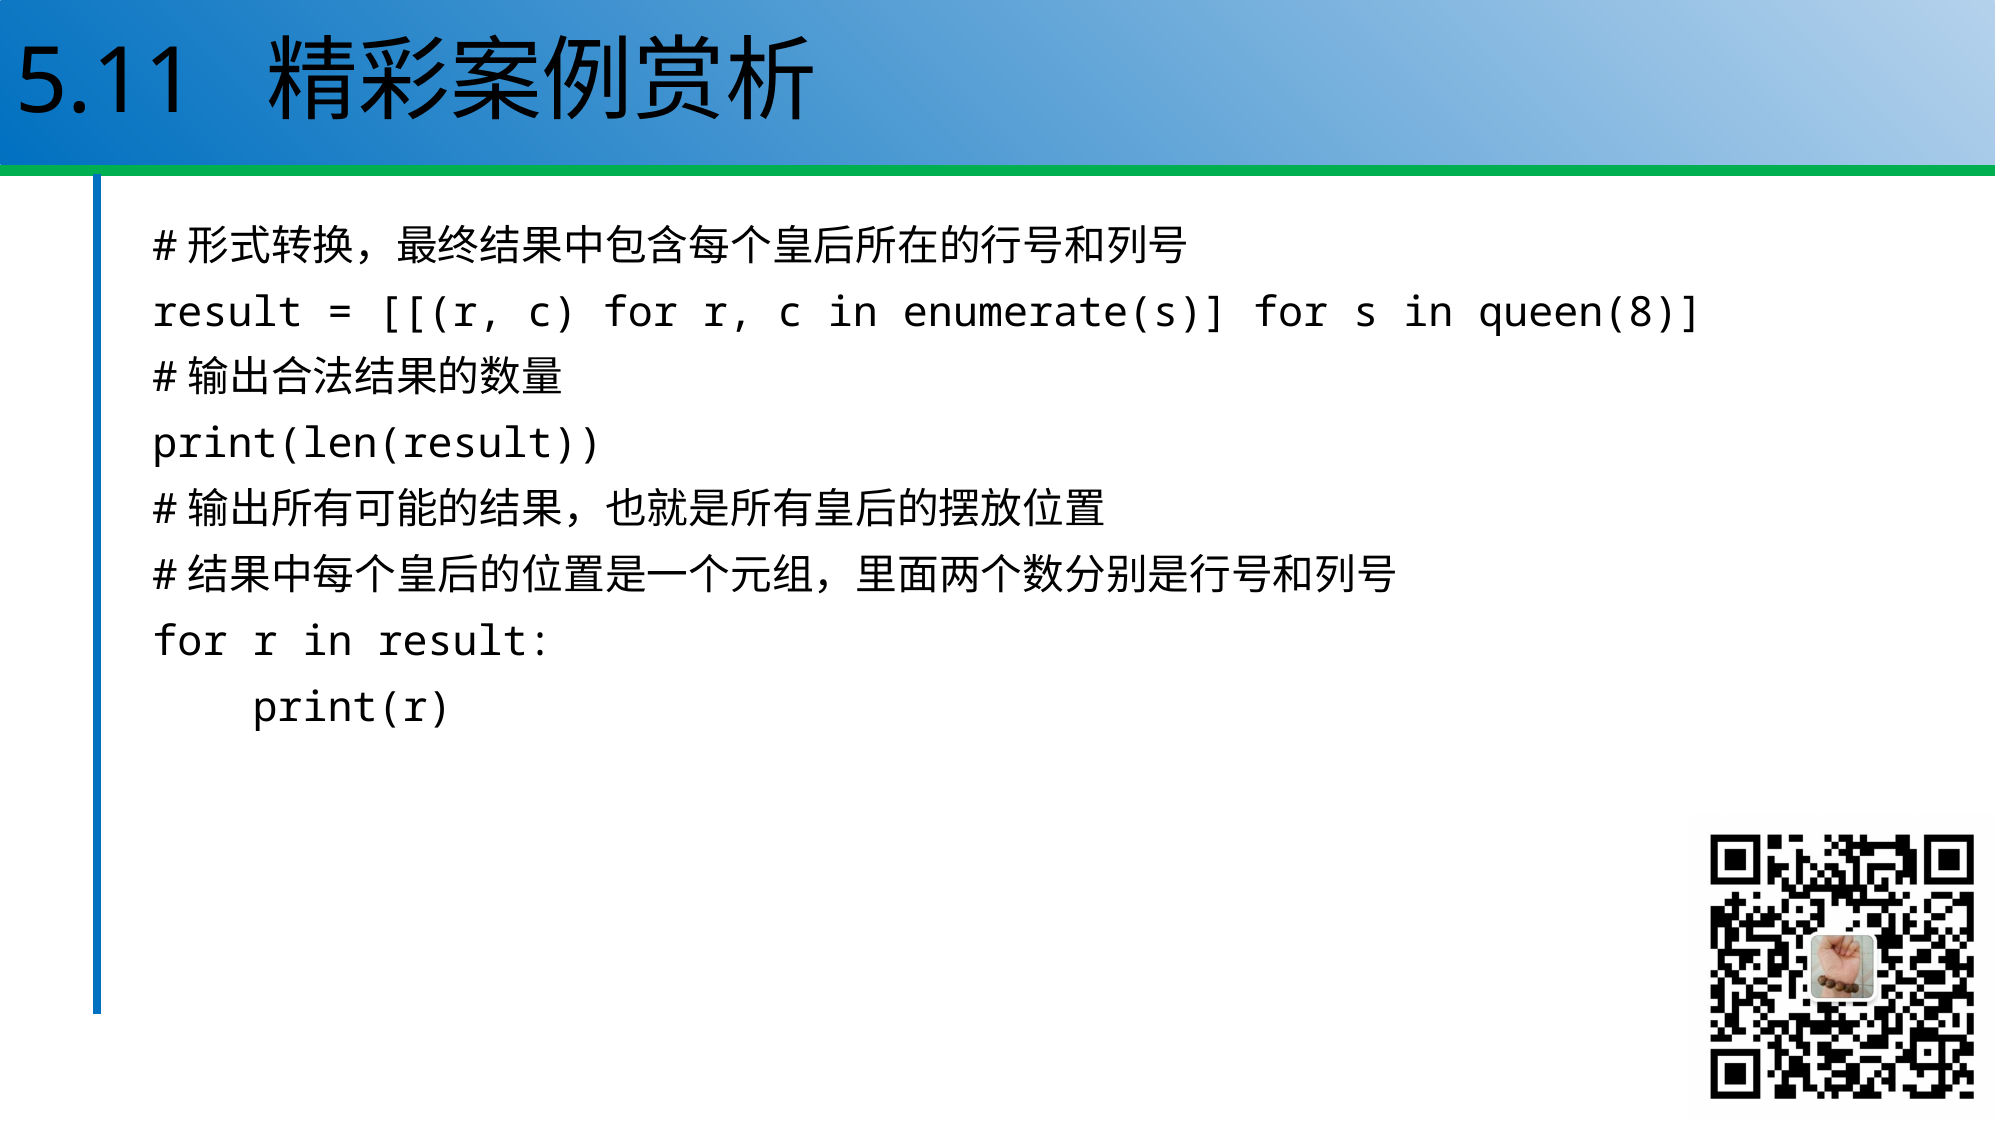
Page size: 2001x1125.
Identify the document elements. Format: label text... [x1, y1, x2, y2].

list #形式转换，最终结果中包含每个皇后所在的行号和列号 result = [[(r, c) for r, c in enumerate(s)] for s in queen(8)] #输出合法结果的数量 print(len(result)) #输出所有可能的结果，也就是所有皇后的摆放位置 #结果中每个皇后的位置是一个元组，里面两个数分别是行号和列号 for r in result: print(r) [137, 216, 1863, 978]
title 5.11 精彩案例赏析 [0, 0, 1995, 165]
picture [1689, 813, 1995, 1120]
slide_number [1412, 1042, 1863, 1103]
